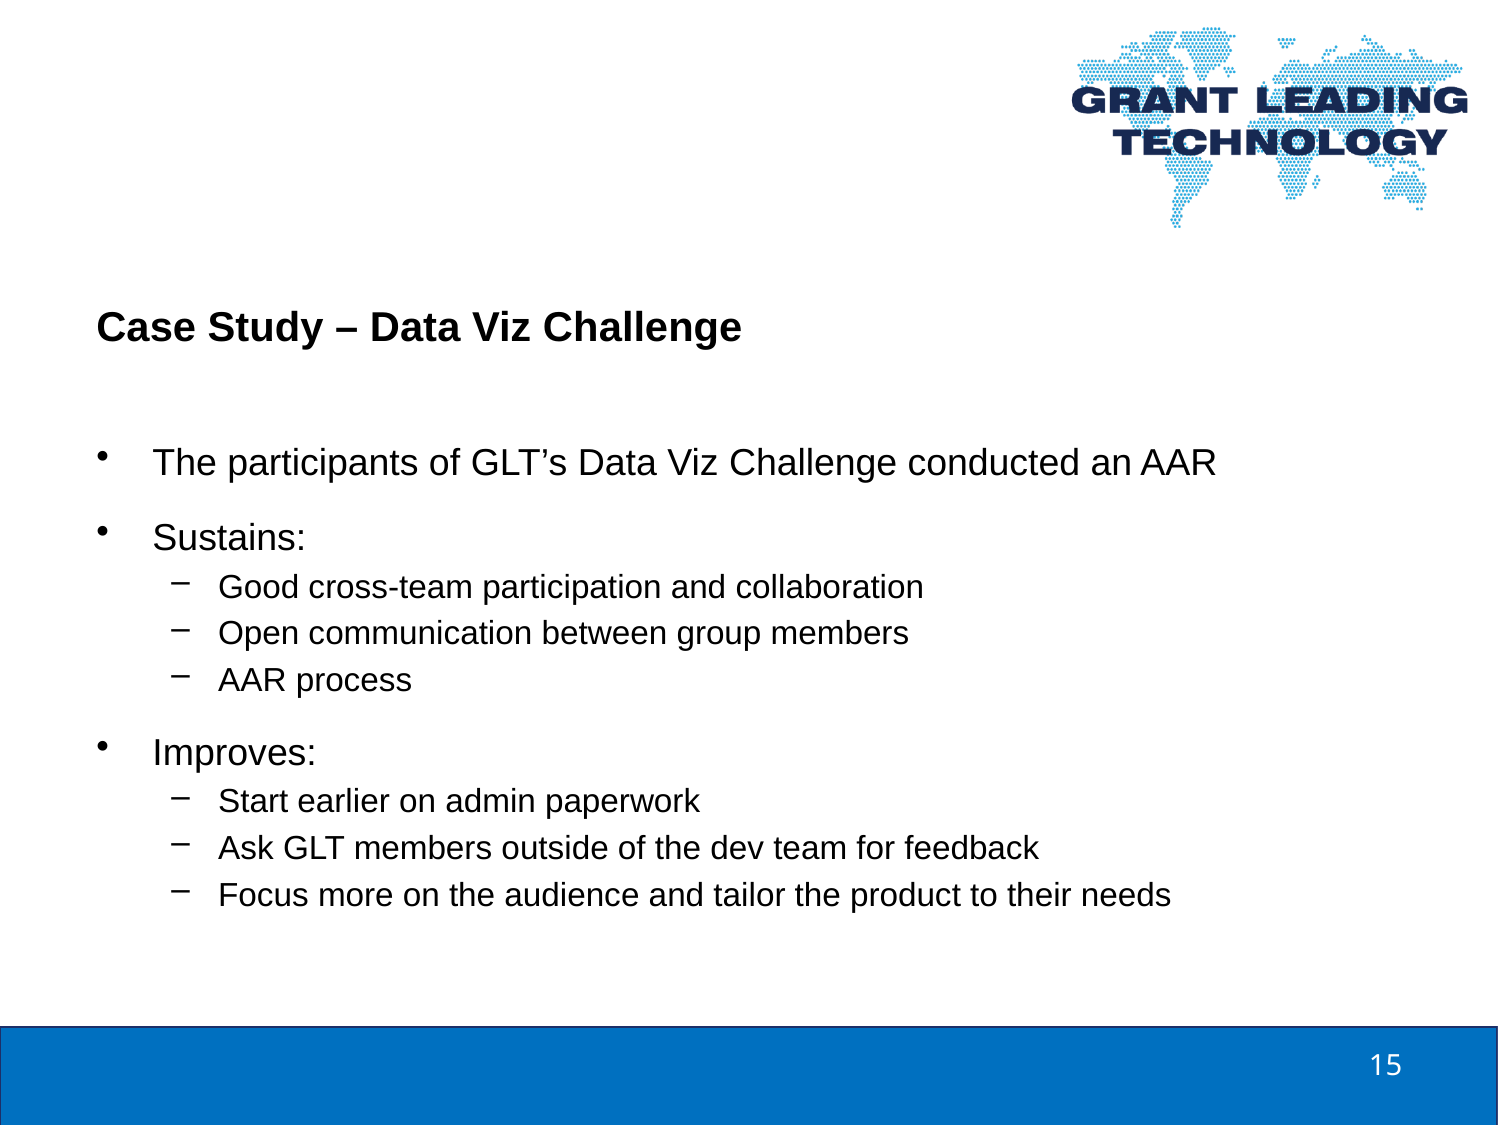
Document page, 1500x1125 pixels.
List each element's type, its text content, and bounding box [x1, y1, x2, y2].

picture [1070, 27, 1470, 228]
list Case Study – Data Viz Challenge The participants of GLT’s Data Viz Challenge conducted an AAR Sustains: Good cross-team participation and collaboration Open communication between group members AAR process Improves: Start earlier on admin paperwork Ask GLT members outside of the dev team for feedback Focus more on the audience and tailor the product to their needs [81, 292, 1402, 979]
